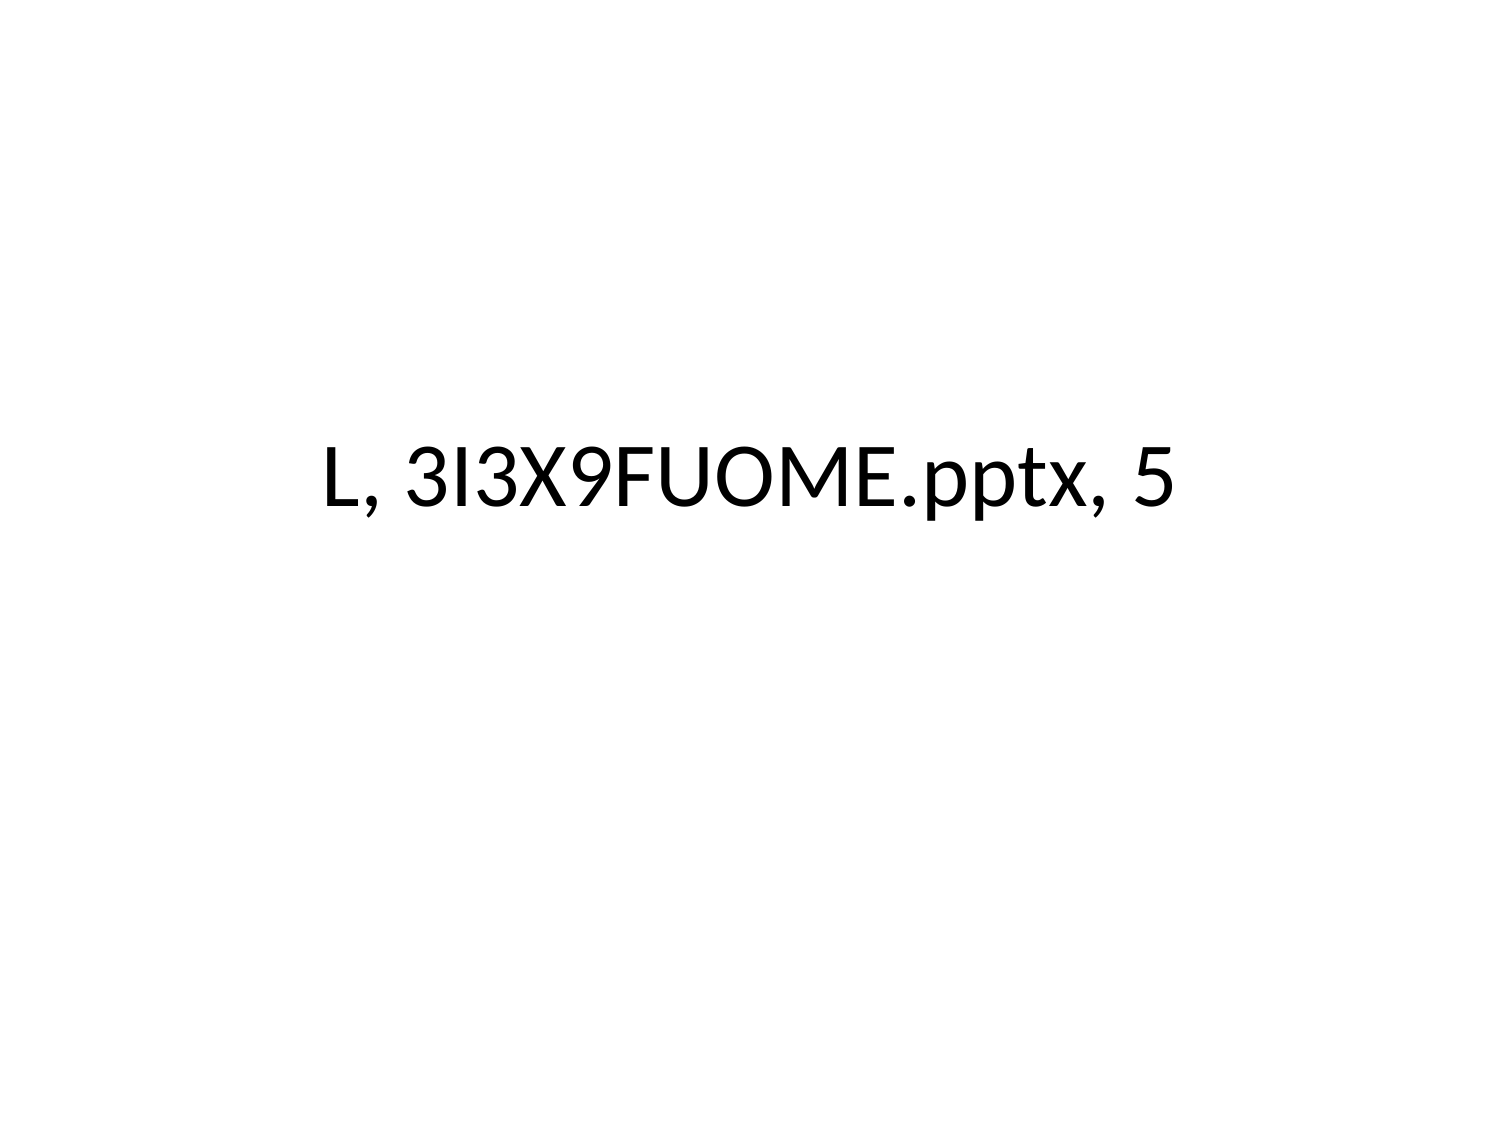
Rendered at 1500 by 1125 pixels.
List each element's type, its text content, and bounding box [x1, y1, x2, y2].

title L, 3I3X9FUOME.pptx, 5 [112, 349, 1388, 591]
